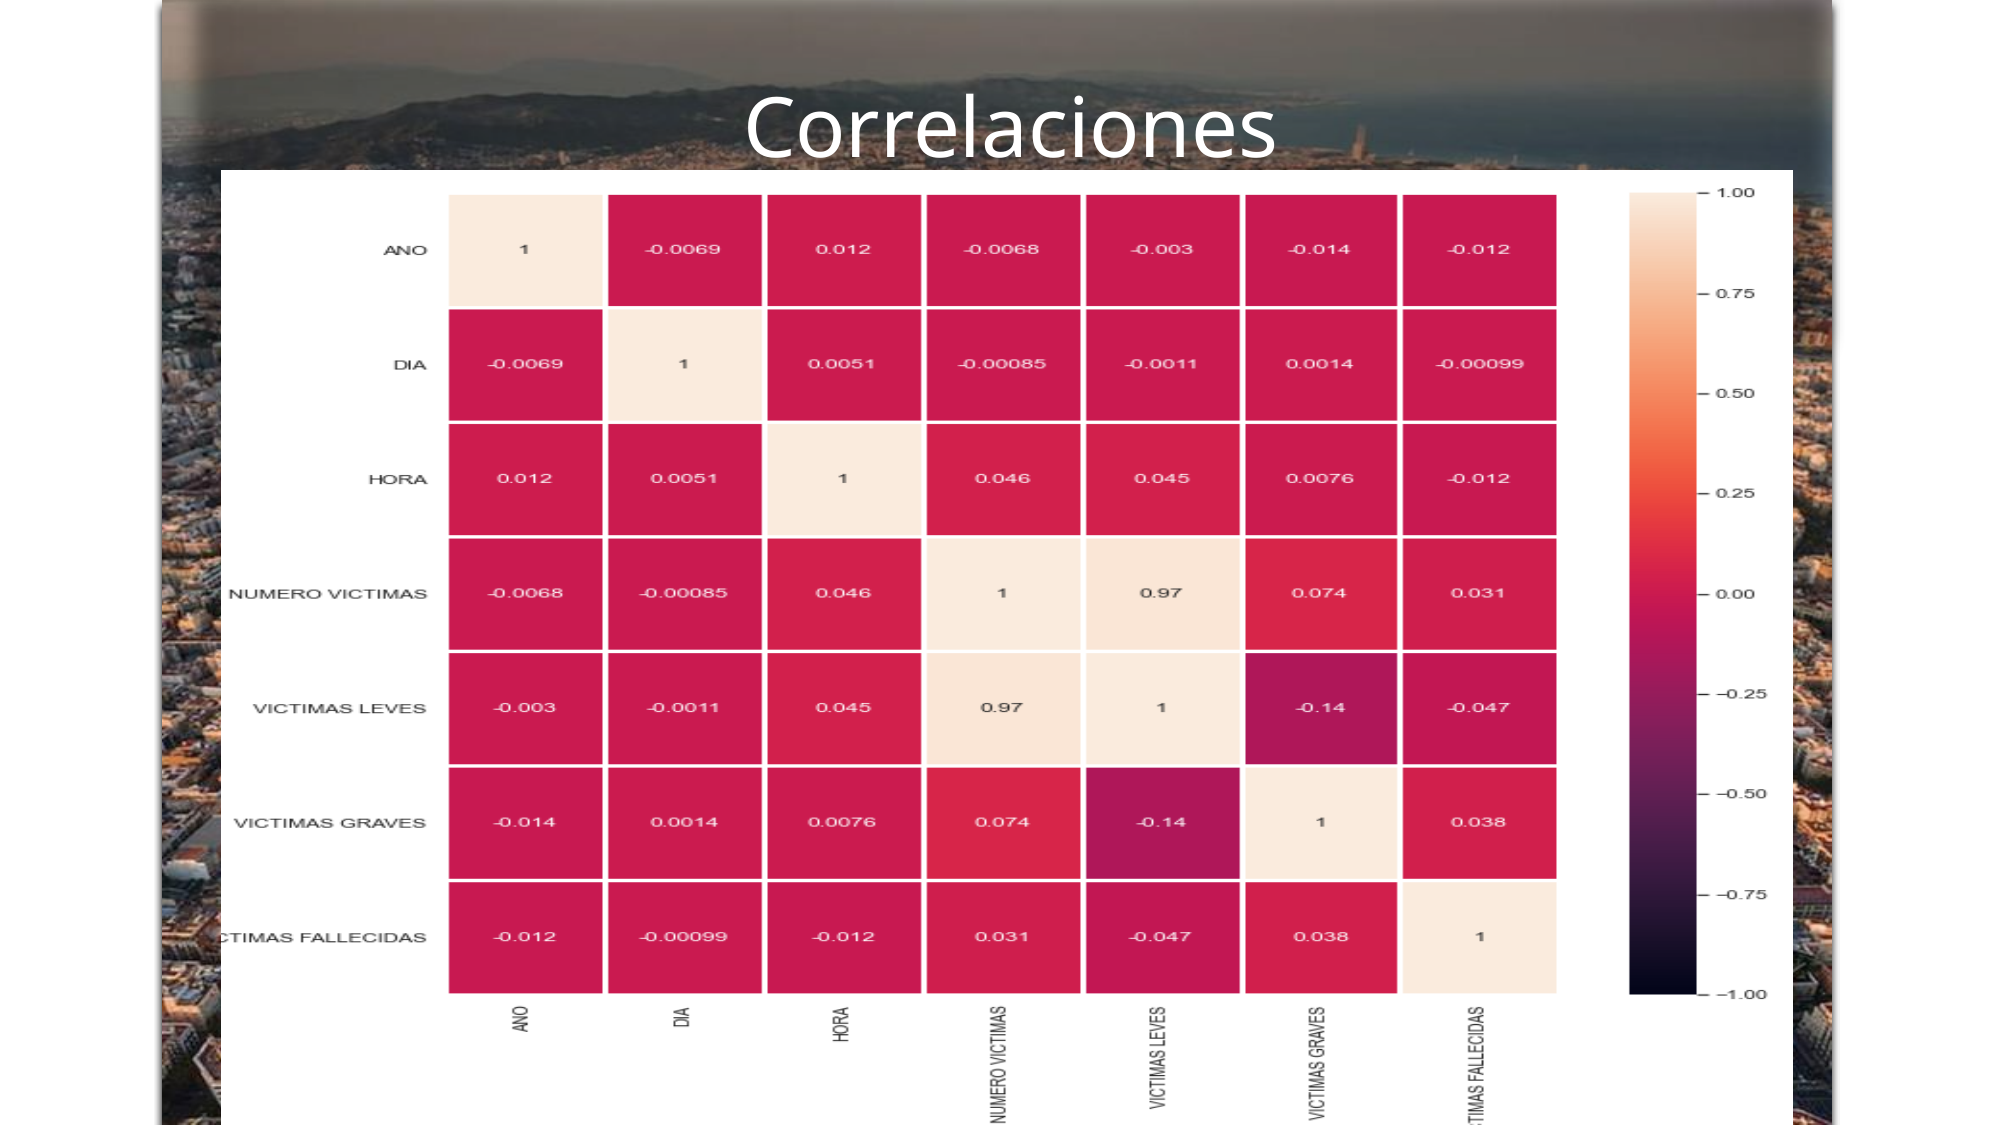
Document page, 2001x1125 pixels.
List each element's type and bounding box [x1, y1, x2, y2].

picture [162, 0, 1832, 1125]
